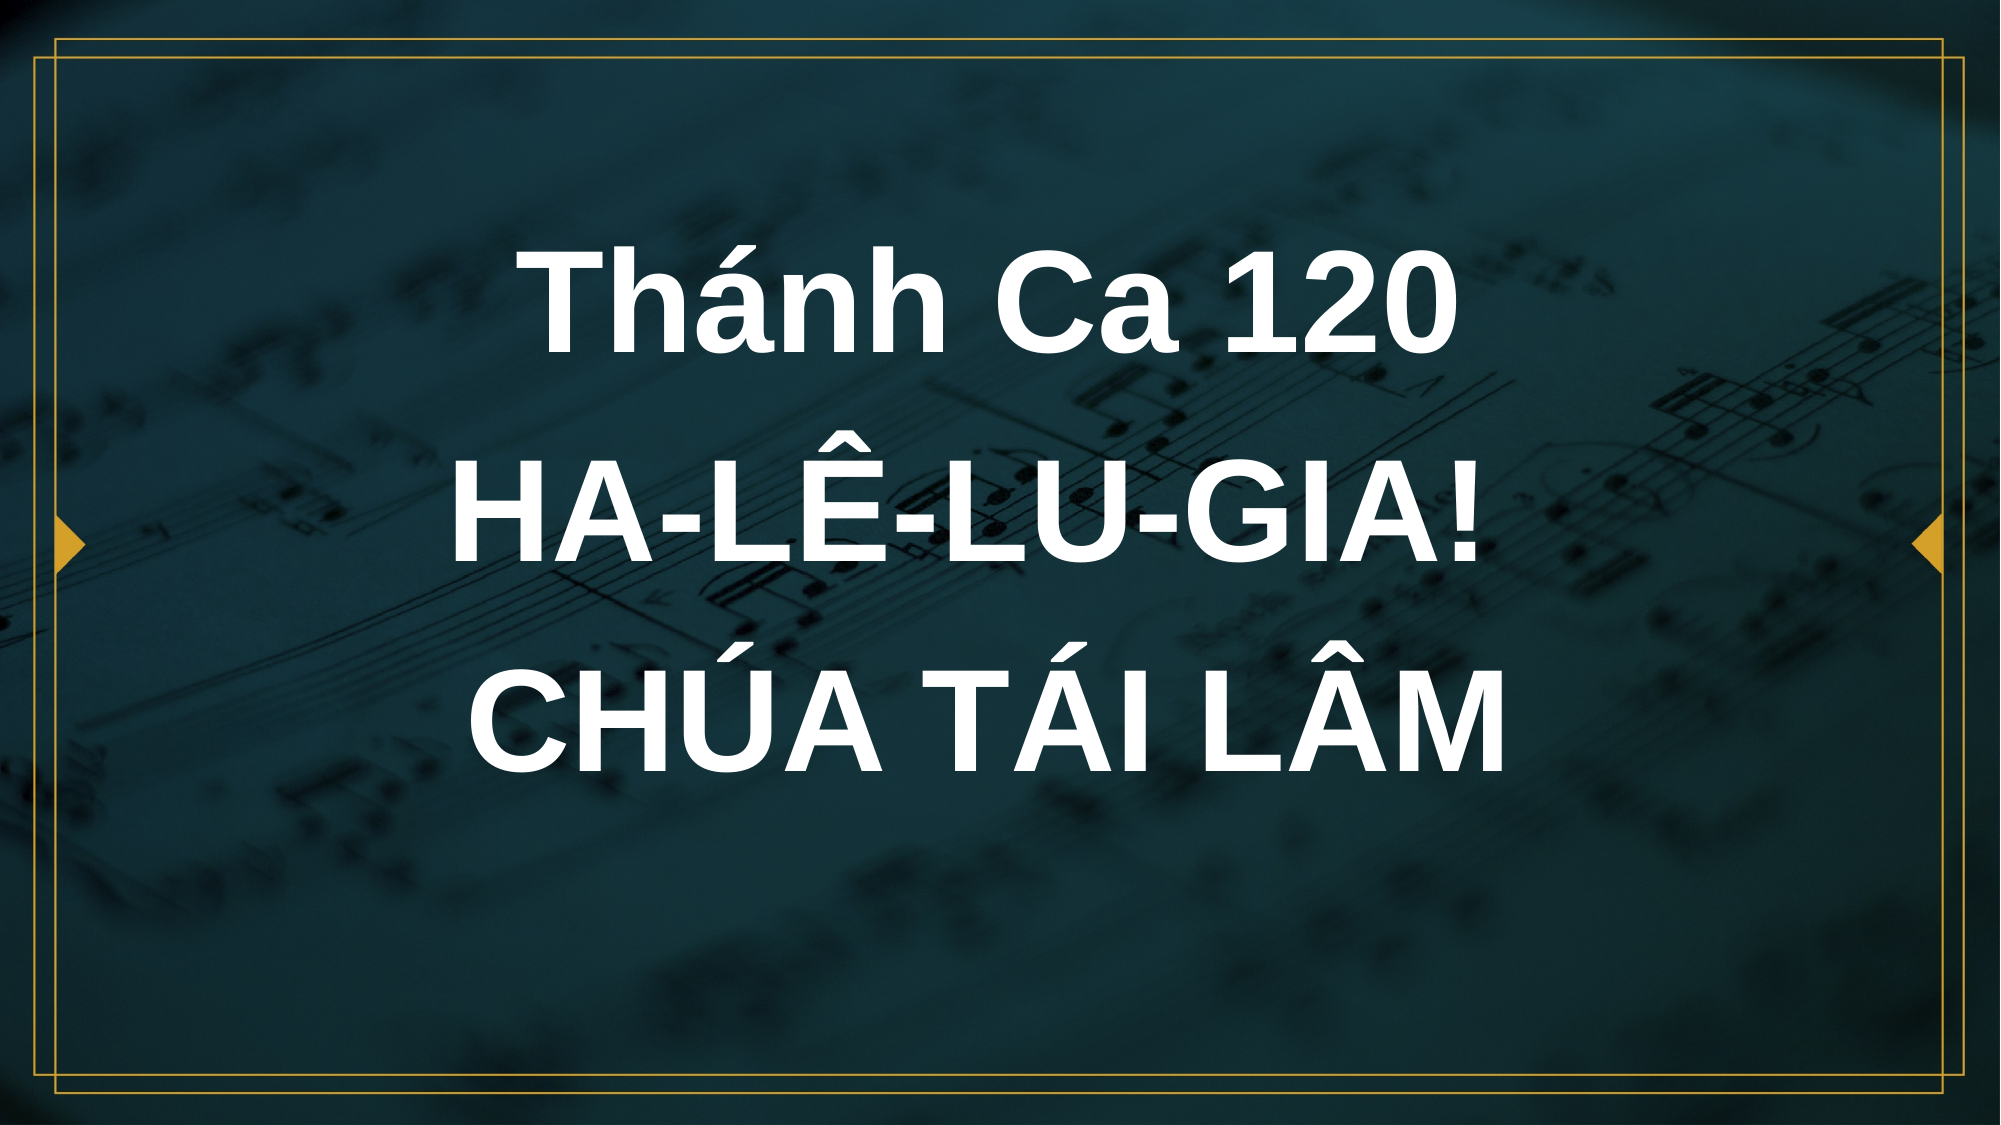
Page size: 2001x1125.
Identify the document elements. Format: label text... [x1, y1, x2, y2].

title Thánh Ca 120 HA-LÊ-LU-GIA! CHÚA TÁI LÂM [103, 151, 1875, 821]
picture [0, 0, 2000, 1125]
